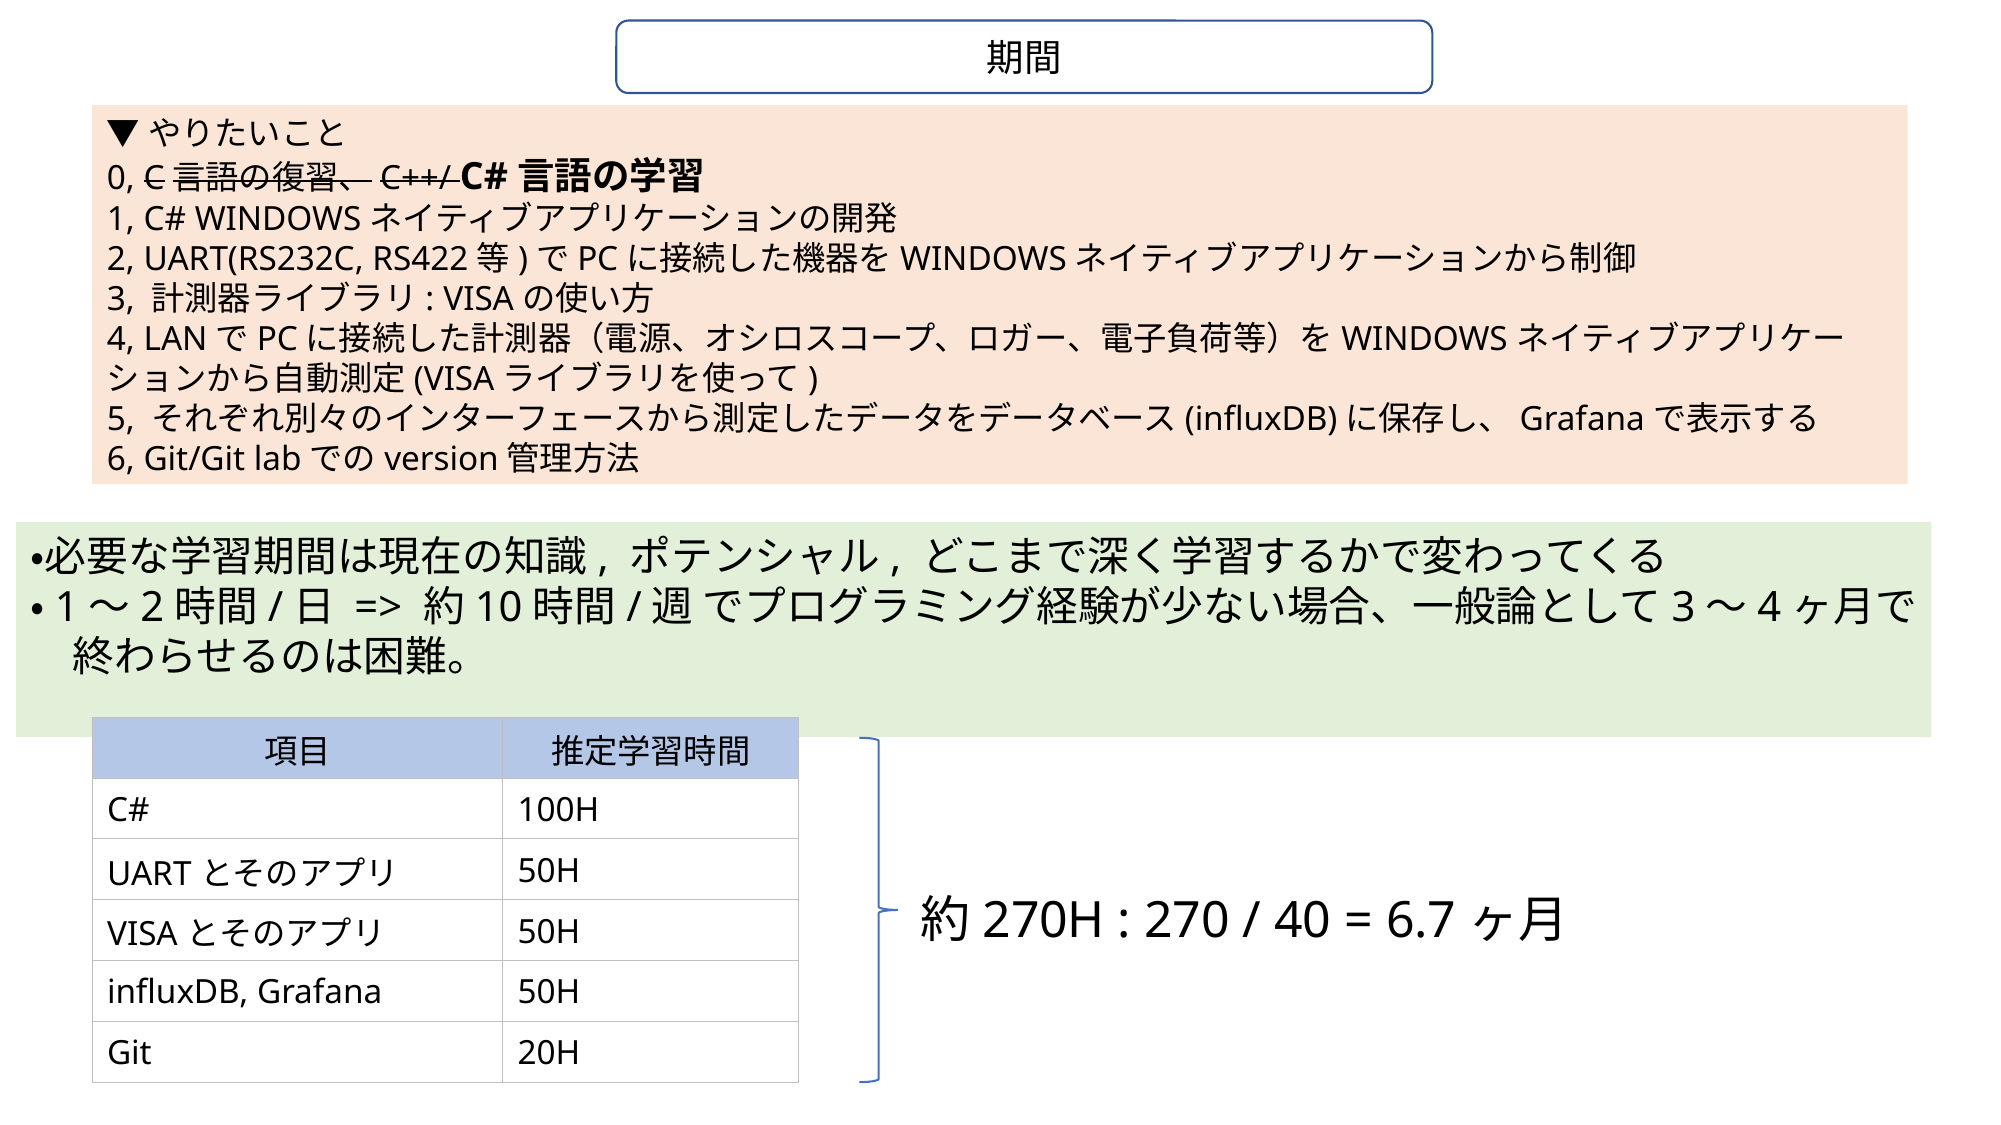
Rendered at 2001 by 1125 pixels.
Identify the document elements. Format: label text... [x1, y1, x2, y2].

table_cell C# [93, 779, 502, 838]
table_cell 50H [503, 961, 798, 1021]
table_header 項目 [93, 718, 502, 778]
table_cell VISAとそのアプリ [93, 900, 502, 960]
text_box ▼やりたいこと 0, C言語の復習、C++/ C#言語の学習 1, C# WINDOWSネイティブアプリケーションの開発 2, UART(RS232C, RS422等)でPCに接続した機器をWINDOWSネイティブアプリケーションから制御 3, 計測器ライブラリ: VISAの使い方 4, LANでPCに接続した計測器（電源、オシロスコープ、ロガー、電子負荷等）をWINDOWSネイティブアプリケーションから自動測定(VISAライブラリを使って) 5, それぞれ別々のインターフェースから測定したデータをデータベース(influxDB)に保存し、Grafanaで表示する 6, Git/Git labでのversion管理方法 [92, 105, 1908, 485]
table_cell 50H [503, 839, 798, 899]
table_cell UARTとそのアプリ [93, 839, 502, 899]
table_cell 100H [503, 779, 798, 838]
table_cell Git [93, 1022, 502, 1082]
text_box 期間 [615, 19, 1434, 95]
table_header 推定学習時間 [503, 718, 798, 778]
text_box [859, 736, 898, 1084]
text_box ・必要な学習期間は現在の知識, ポテンシャル, どこまで深く学習するかで変わってくる ・1〜2時間/日 => 約10時間/週 でプログラミング経験が少ない場合、一般論として3〜4ヶ月で 終わらせるのは困難。 [15, 522, 1932, 738]
table_cell influxDB, Grafana [93, 961, 502, 1021]
table_cell 20H [503, 1022, 798, 1082]
table_cell 50H [503, 900, 798, 960]
text_box 約270H : 270 / 40 = 6.7ヶ月 [905, 879, 1764, 955]
